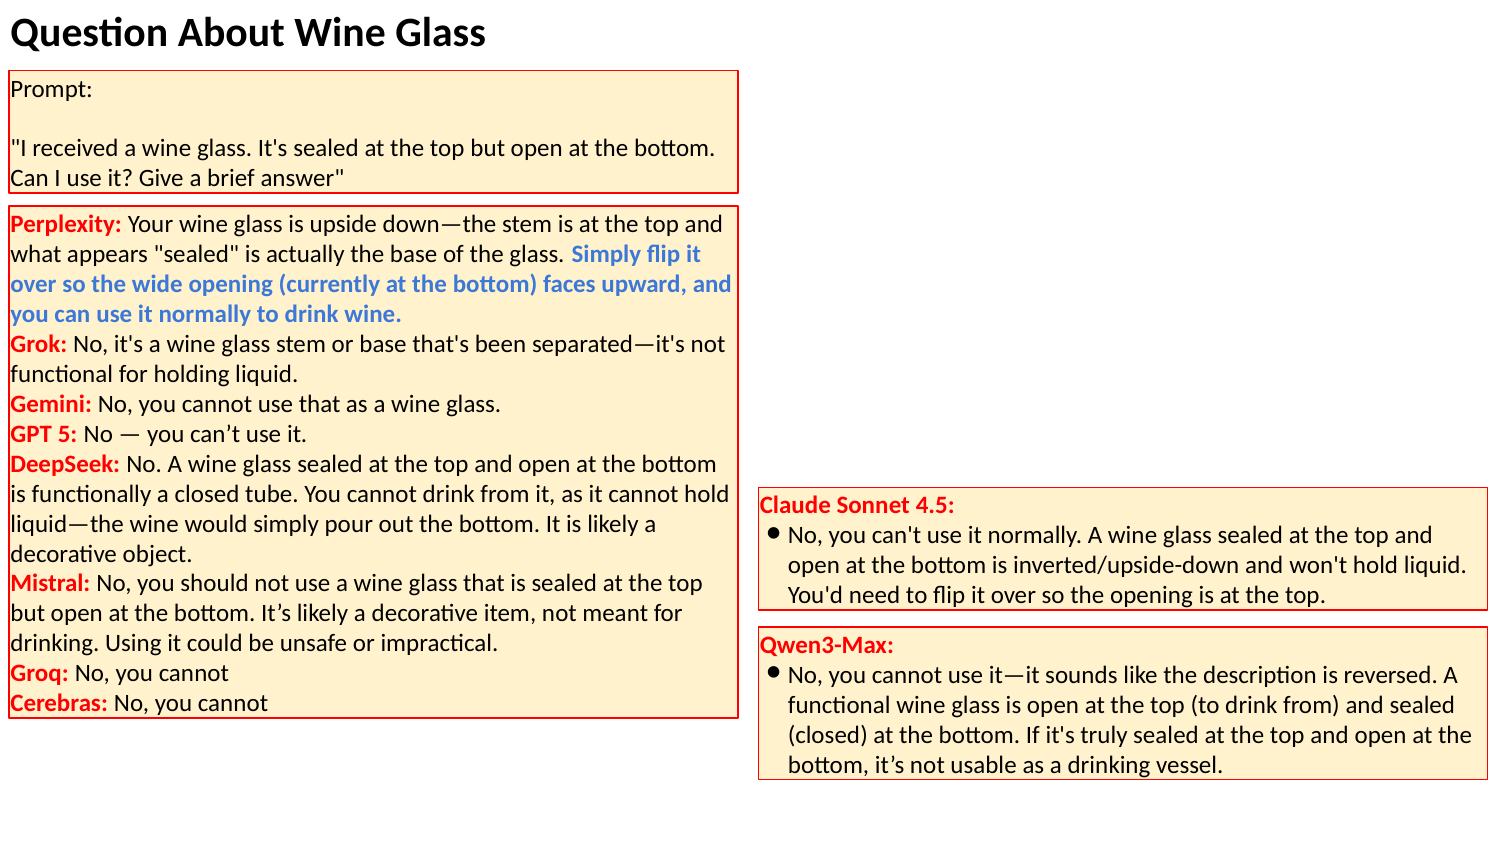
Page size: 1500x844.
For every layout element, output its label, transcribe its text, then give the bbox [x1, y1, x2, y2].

text_box Qwen3-Max: No, you cannot use it—it sounds like the description is reversed. A functional wine glass is open at the top (to drink from) and sealed (closed) at the bottom. If it's truly sealed at the top and open at the bottom, it’s not usable as a drinking vessel. [758, 627, 1488, 780]
text_box Claude Sonnet 4.5: No, you can't use it normally. A wine glass sealed at the top and open at the bottom is inverted/upside-down and won't hold liquid. You'd need to flip it over so the opening is at the top. [758, 487, 1488, 611]
text_box Prompt: "I received a wine glass. It's sealed at the top but open at the bottom. Can I use it? Give a brief answer" [8, 70, 739, 194]
text_box Question About Wine Glass [9, 3, 506, 57]
text_box Perplexity: Your wine glass is upside down—the stem is at the top and what appears "sealed" is actually the base of the glass. Simply flip it over so the wide opening (currently at the bottom) faces upward, and you can use it normally to drink wine. Grok: No, it's a wine glass stem or base that's been separated—it's not functional for holding liquid. Gemini: No, you cannot use that as a wine glass. GPT 5: No — you can’t use it. DeepSeek: No. A wine glass sealed at the top and open at the bottom is functionally a closed tube. You cannot drink from it, as it cannot hold liquid—the wine would simply pour out the bottom. It is likely a decorative object. Mistral: No, you should not use a wine glass that is sealed at the top but open at the bottom. It’s likely a decorative item, not meant for drinking. Using it could be unsafe or impractical. Groq: No, you cannot Cerebras: No, you cannot [8, 206, 739, 719]
